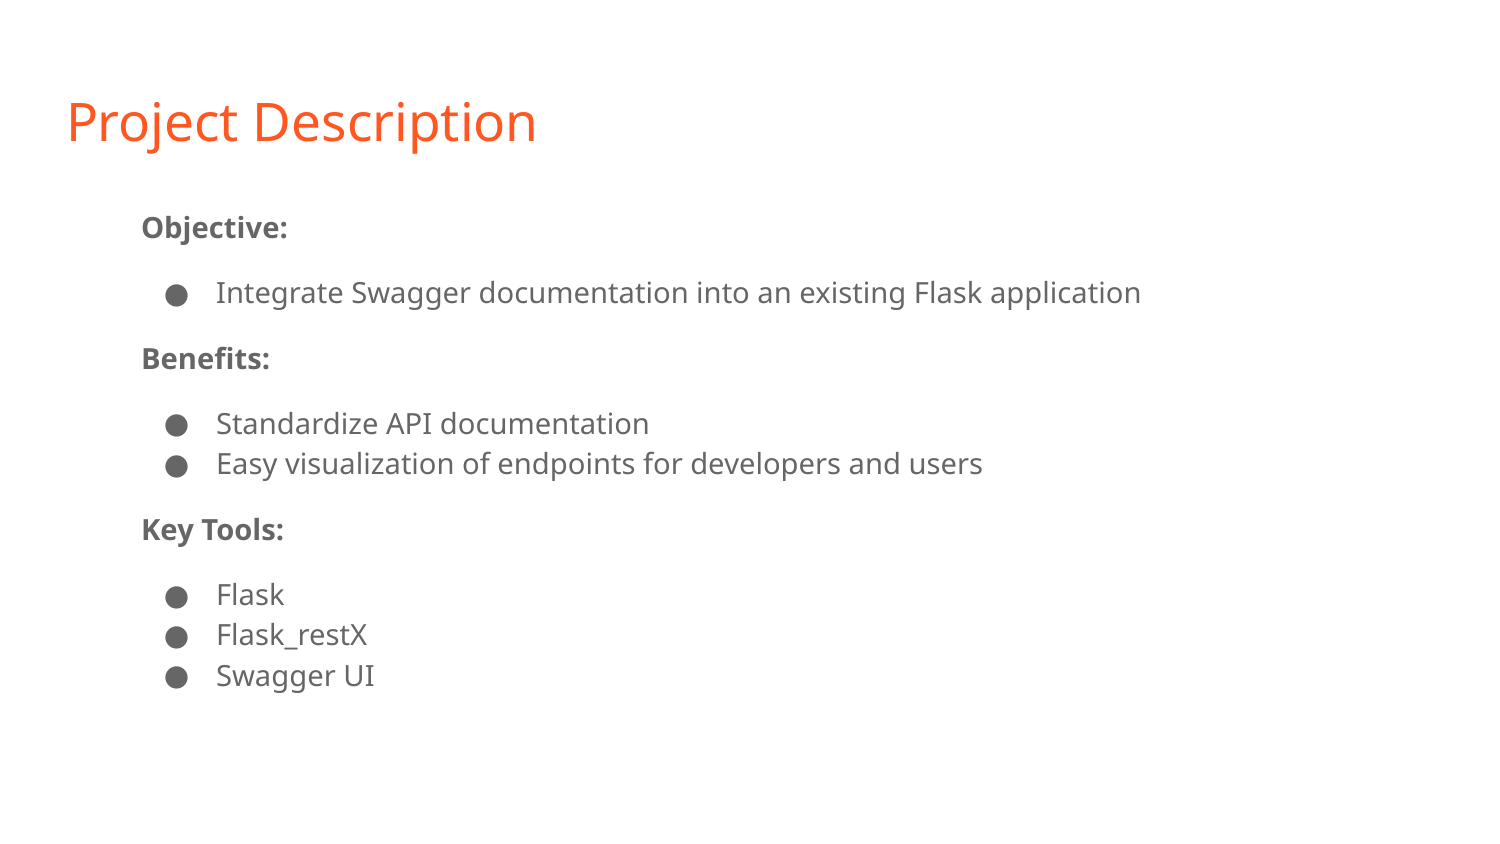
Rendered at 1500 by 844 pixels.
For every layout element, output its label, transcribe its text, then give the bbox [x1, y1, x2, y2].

title Project Description [51, 72, 1449, 167]
list Objective: Integrate Swagger documentation into an existing Flask application Benefits: Standardize API documentation Easy visualization of endpoints for developers and users Key Tools: Flask Flask_restX Swagger UI [51, 189, 1449, 750]
